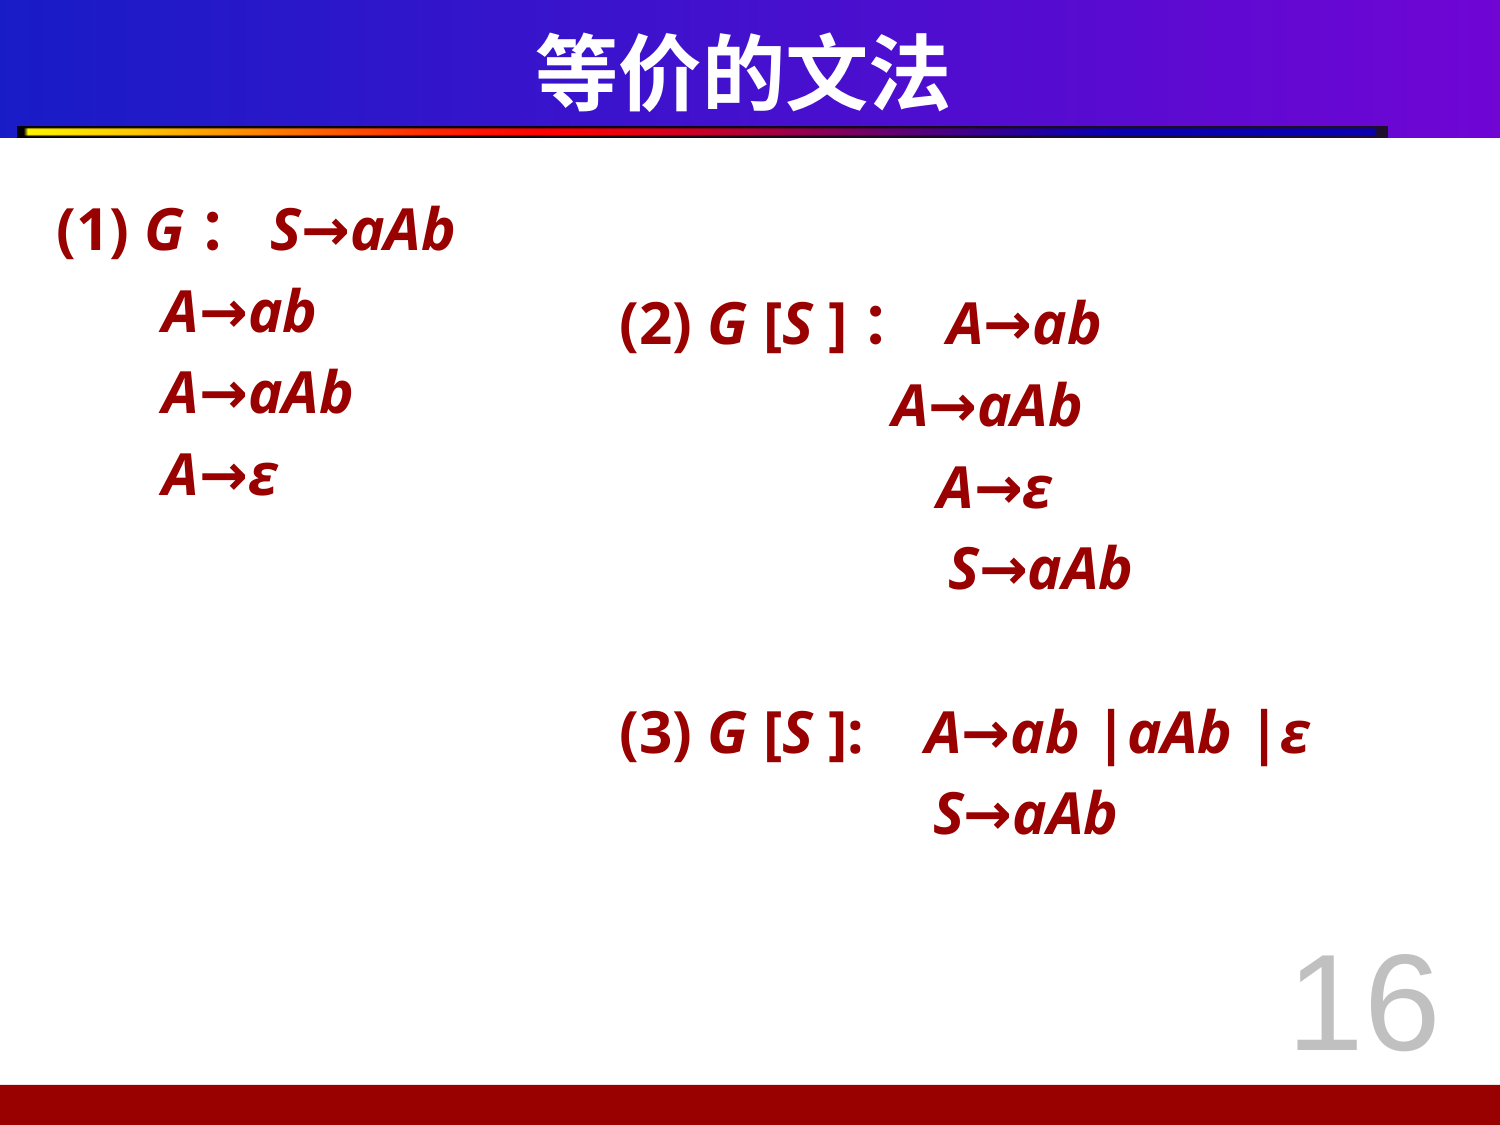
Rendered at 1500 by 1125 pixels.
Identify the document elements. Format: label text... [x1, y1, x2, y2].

list (2) G [S ]： A→ab A→aAb A→ε S→aAb (3) G [S ]: A→ab |aAb |ε S→aAb [574, 278, 1402, 976]
list (1) G：S→aAb A→ab A→aAb A→ε [40, 184, 732, 1024]
slide_number 16 [1234, 904, 1495, 1102]
picture [17, 126, 1388, 138]
title 等价的文法 [49, 24, 1438, 118]
